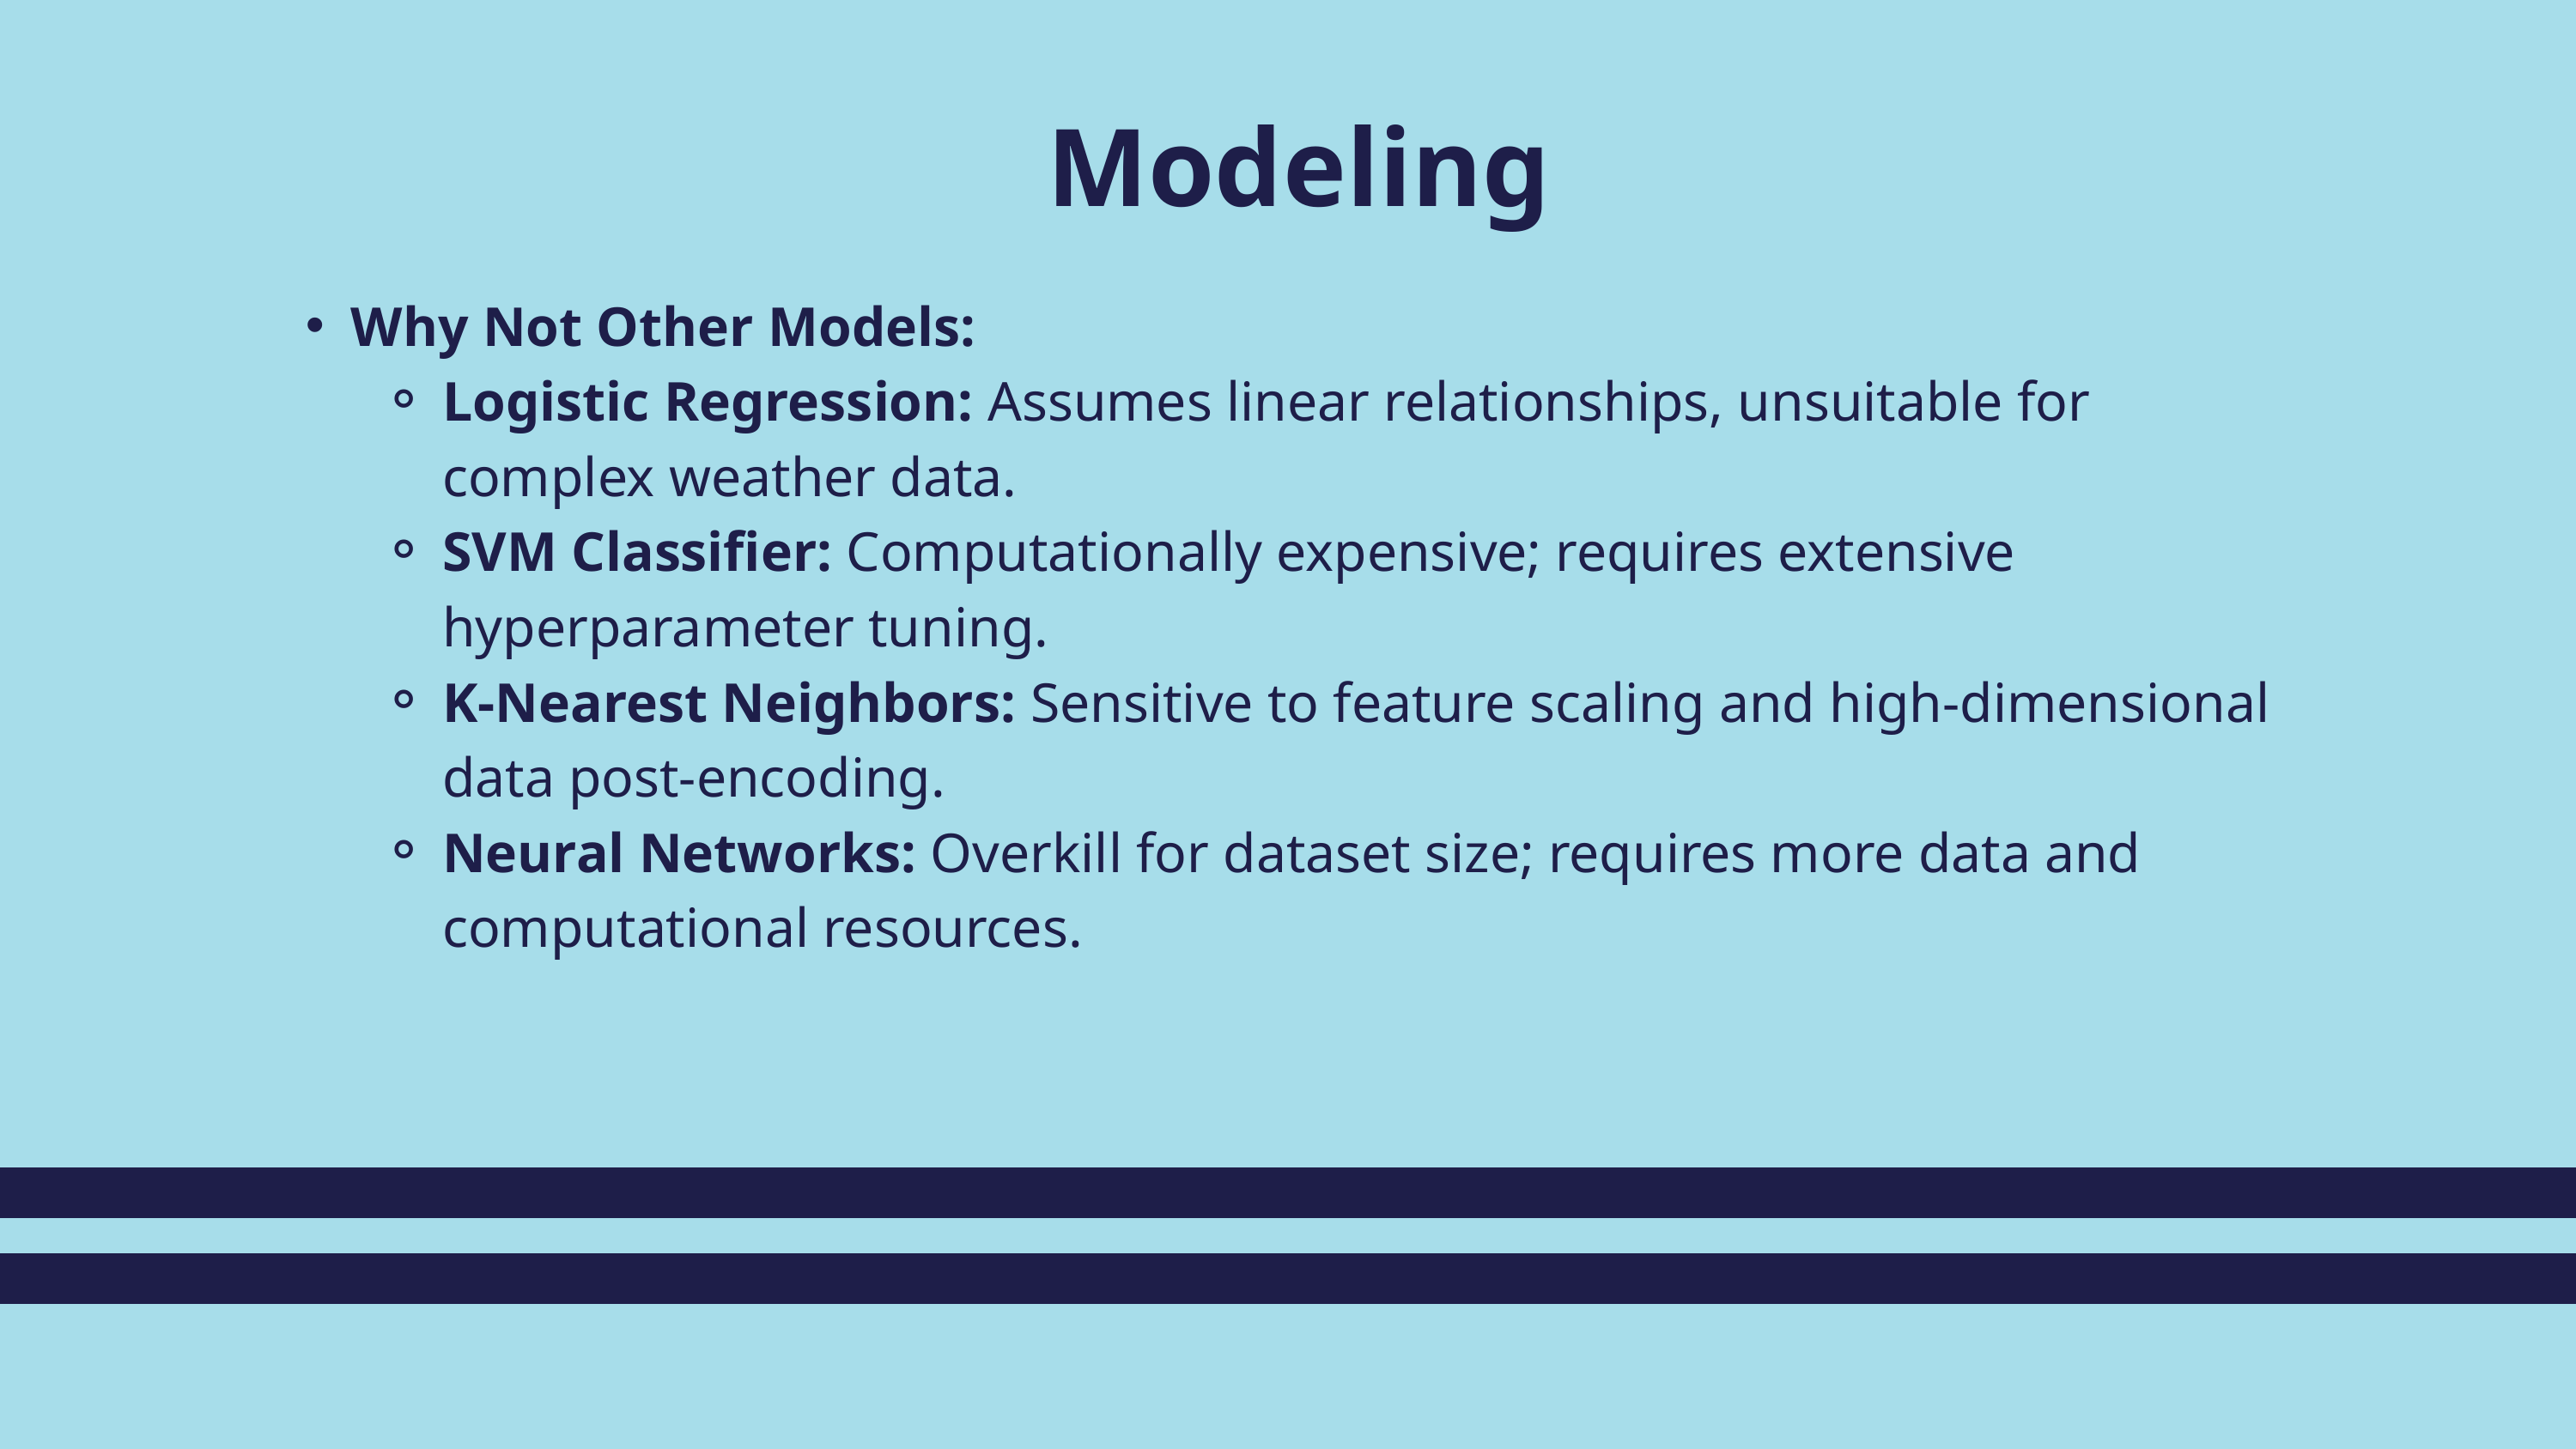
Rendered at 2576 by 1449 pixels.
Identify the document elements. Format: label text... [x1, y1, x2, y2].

text_box Modeling [760, 77, 1838, 206]
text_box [0, 1167, 2576, 1218]
text_box Why Not Other Models: Logistic Regression: Assumes linear relationships, unsuitable for complex weather data. SVM Classifier: Computationally expensive; requires extensive hyperparameter tuning. K-Nearest Neighbors: Sensitive to feature scaling and high-dimensional data post-encoding. Neural Networks: Overkill for dataset size; requires more data and computational resources. [259, 206, 2317, 1034]
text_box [0, 1252, 2576, 1304]
